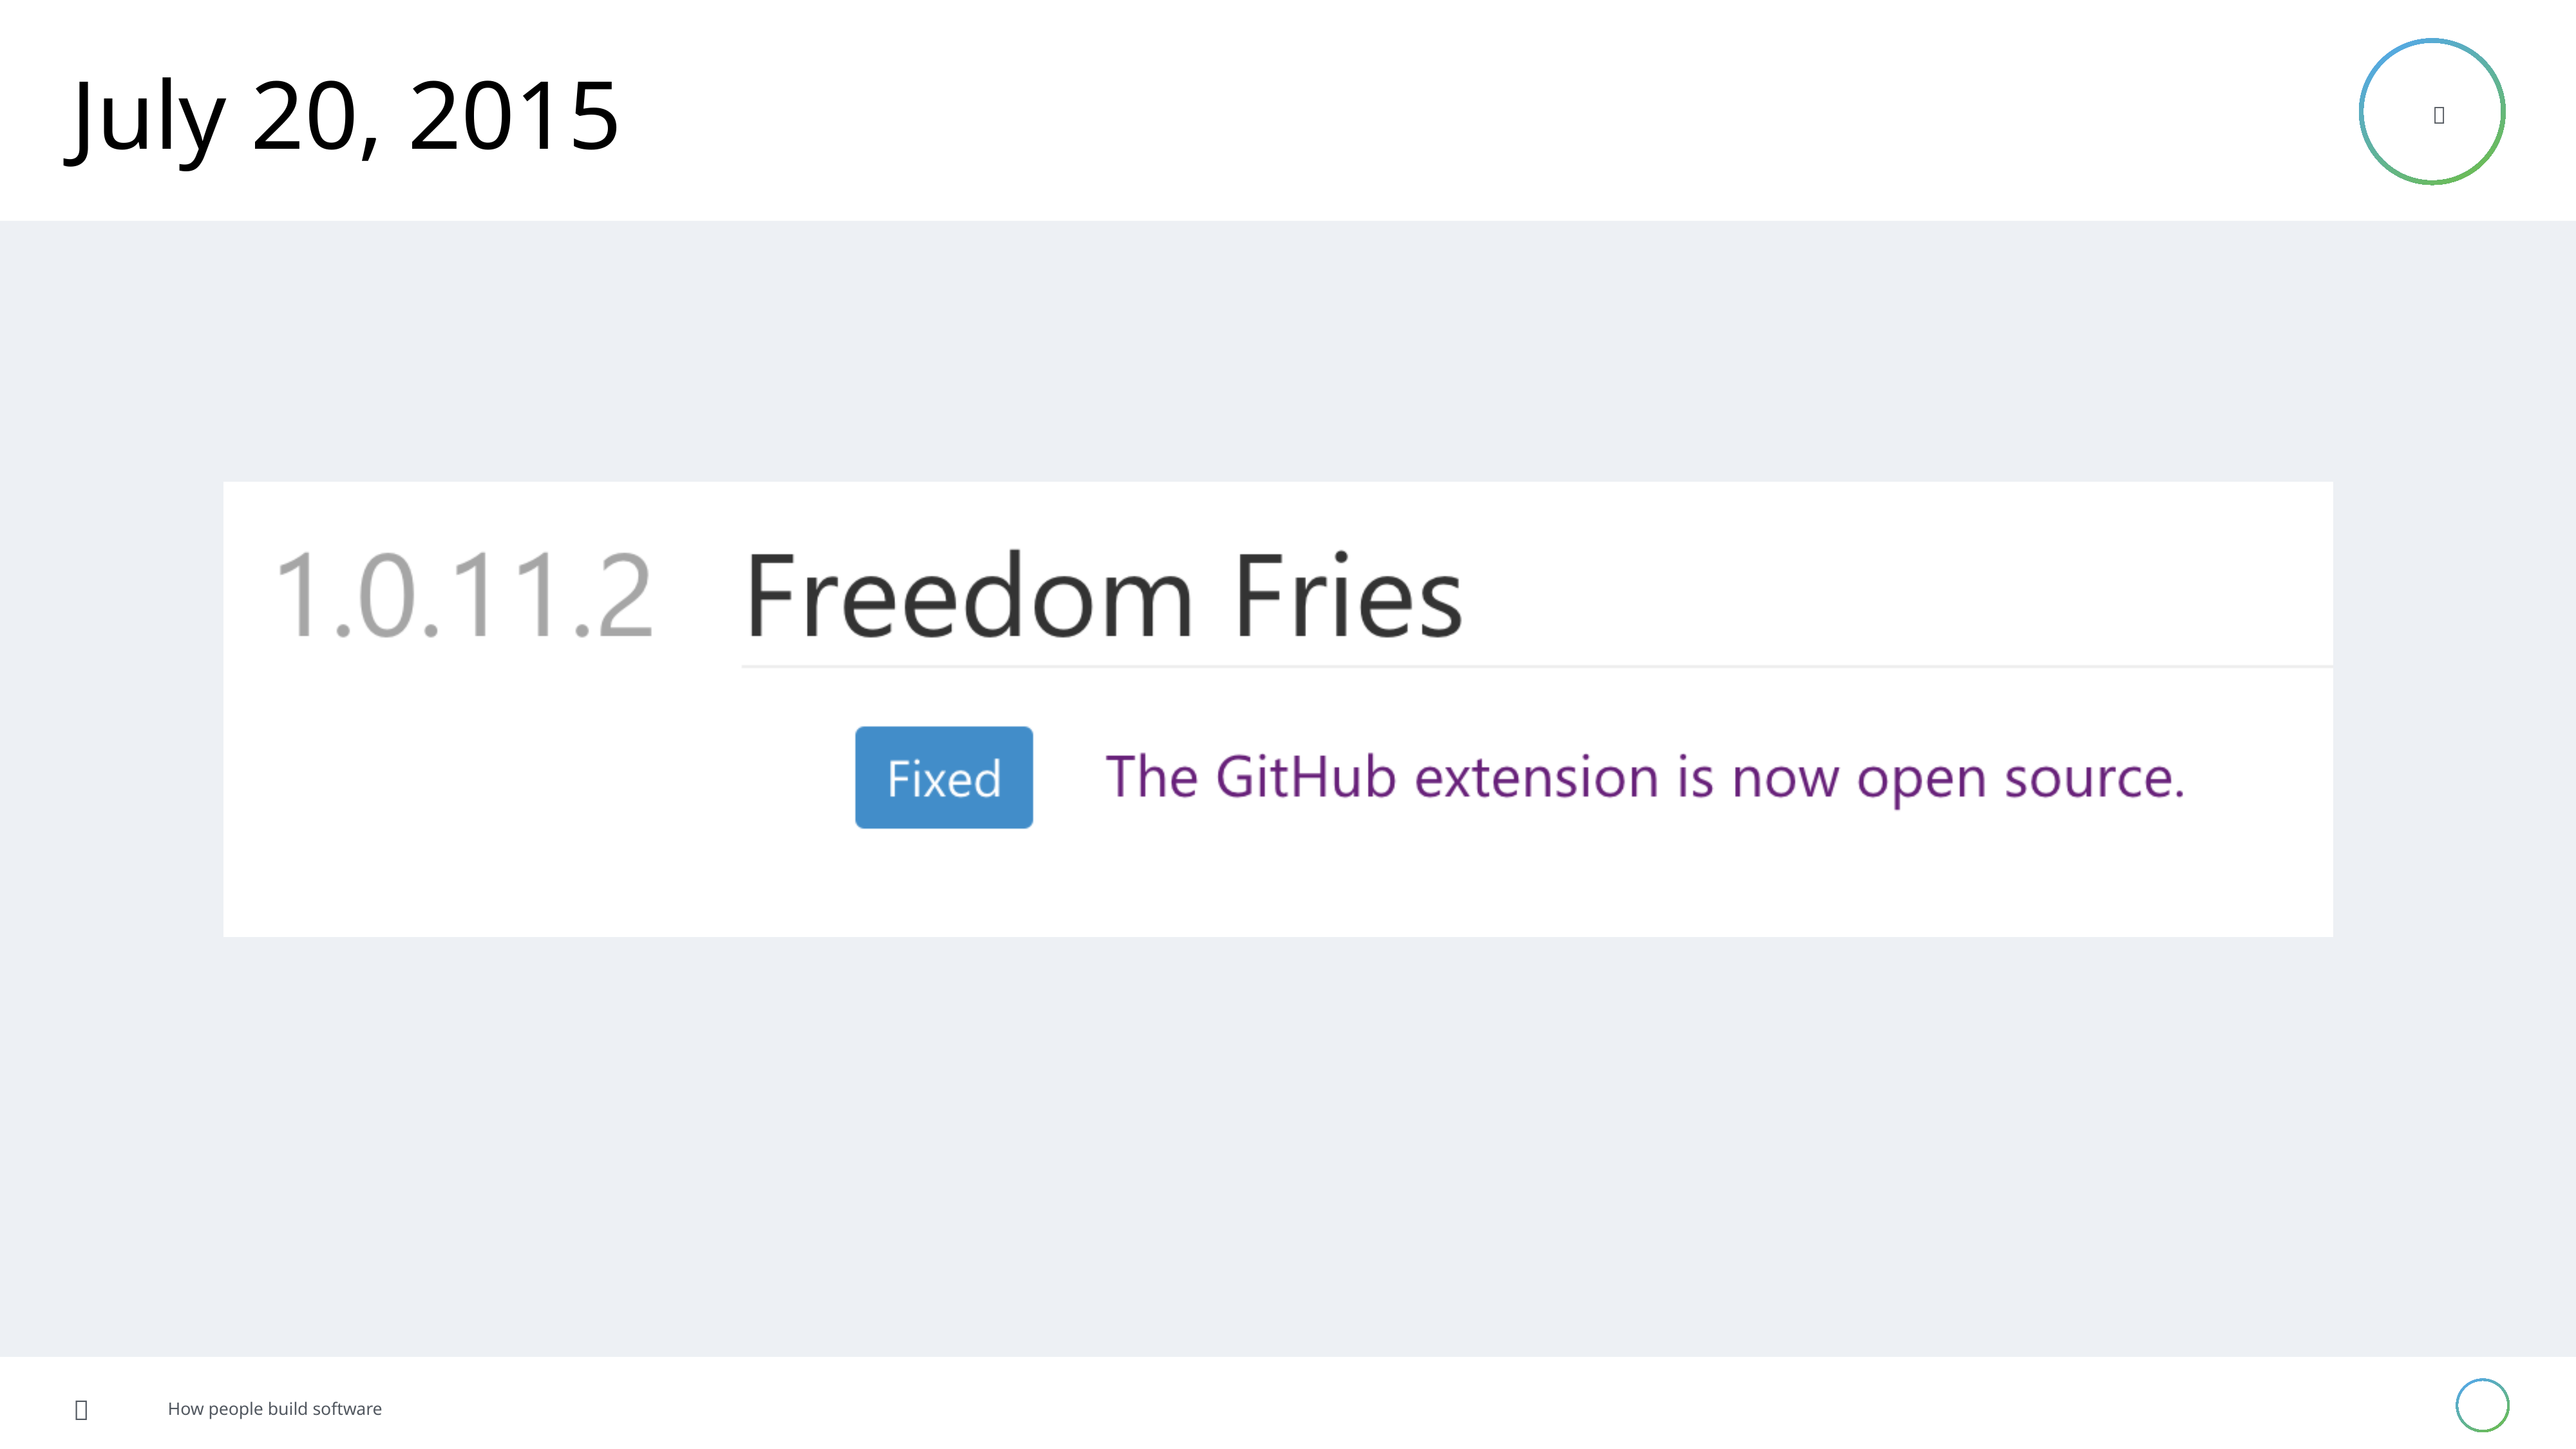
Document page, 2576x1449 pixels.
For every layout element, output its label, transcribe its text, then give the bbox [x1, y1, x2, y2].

picture [223, 482, 2334, 937]
title July 20, 2015 [65, 49, 2286, 197]
